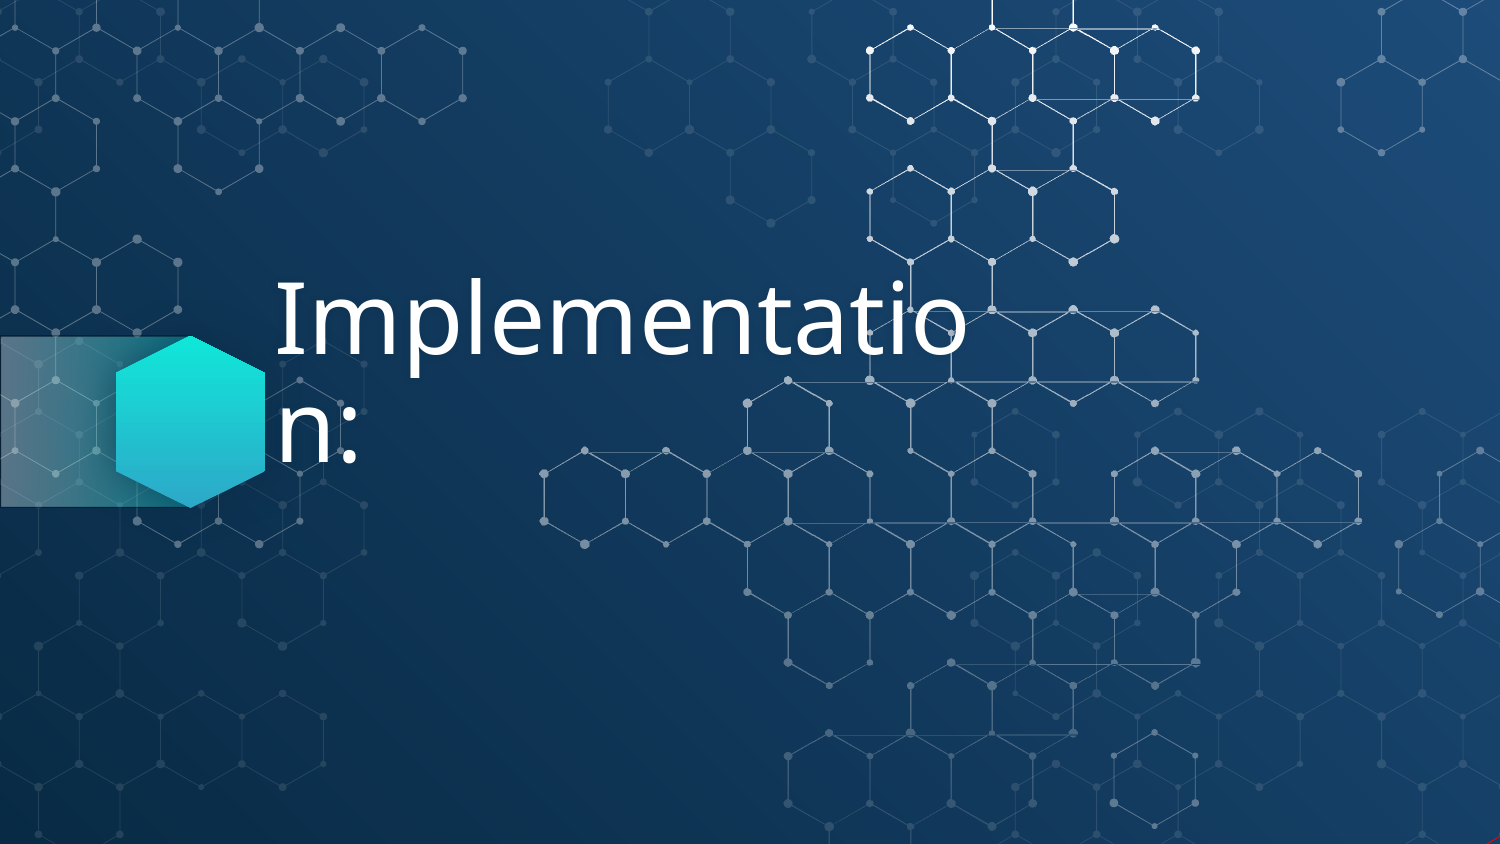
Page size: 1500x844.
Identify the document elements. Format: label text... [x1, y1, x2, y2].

title Implementation: [274, 353, 985, 485]
